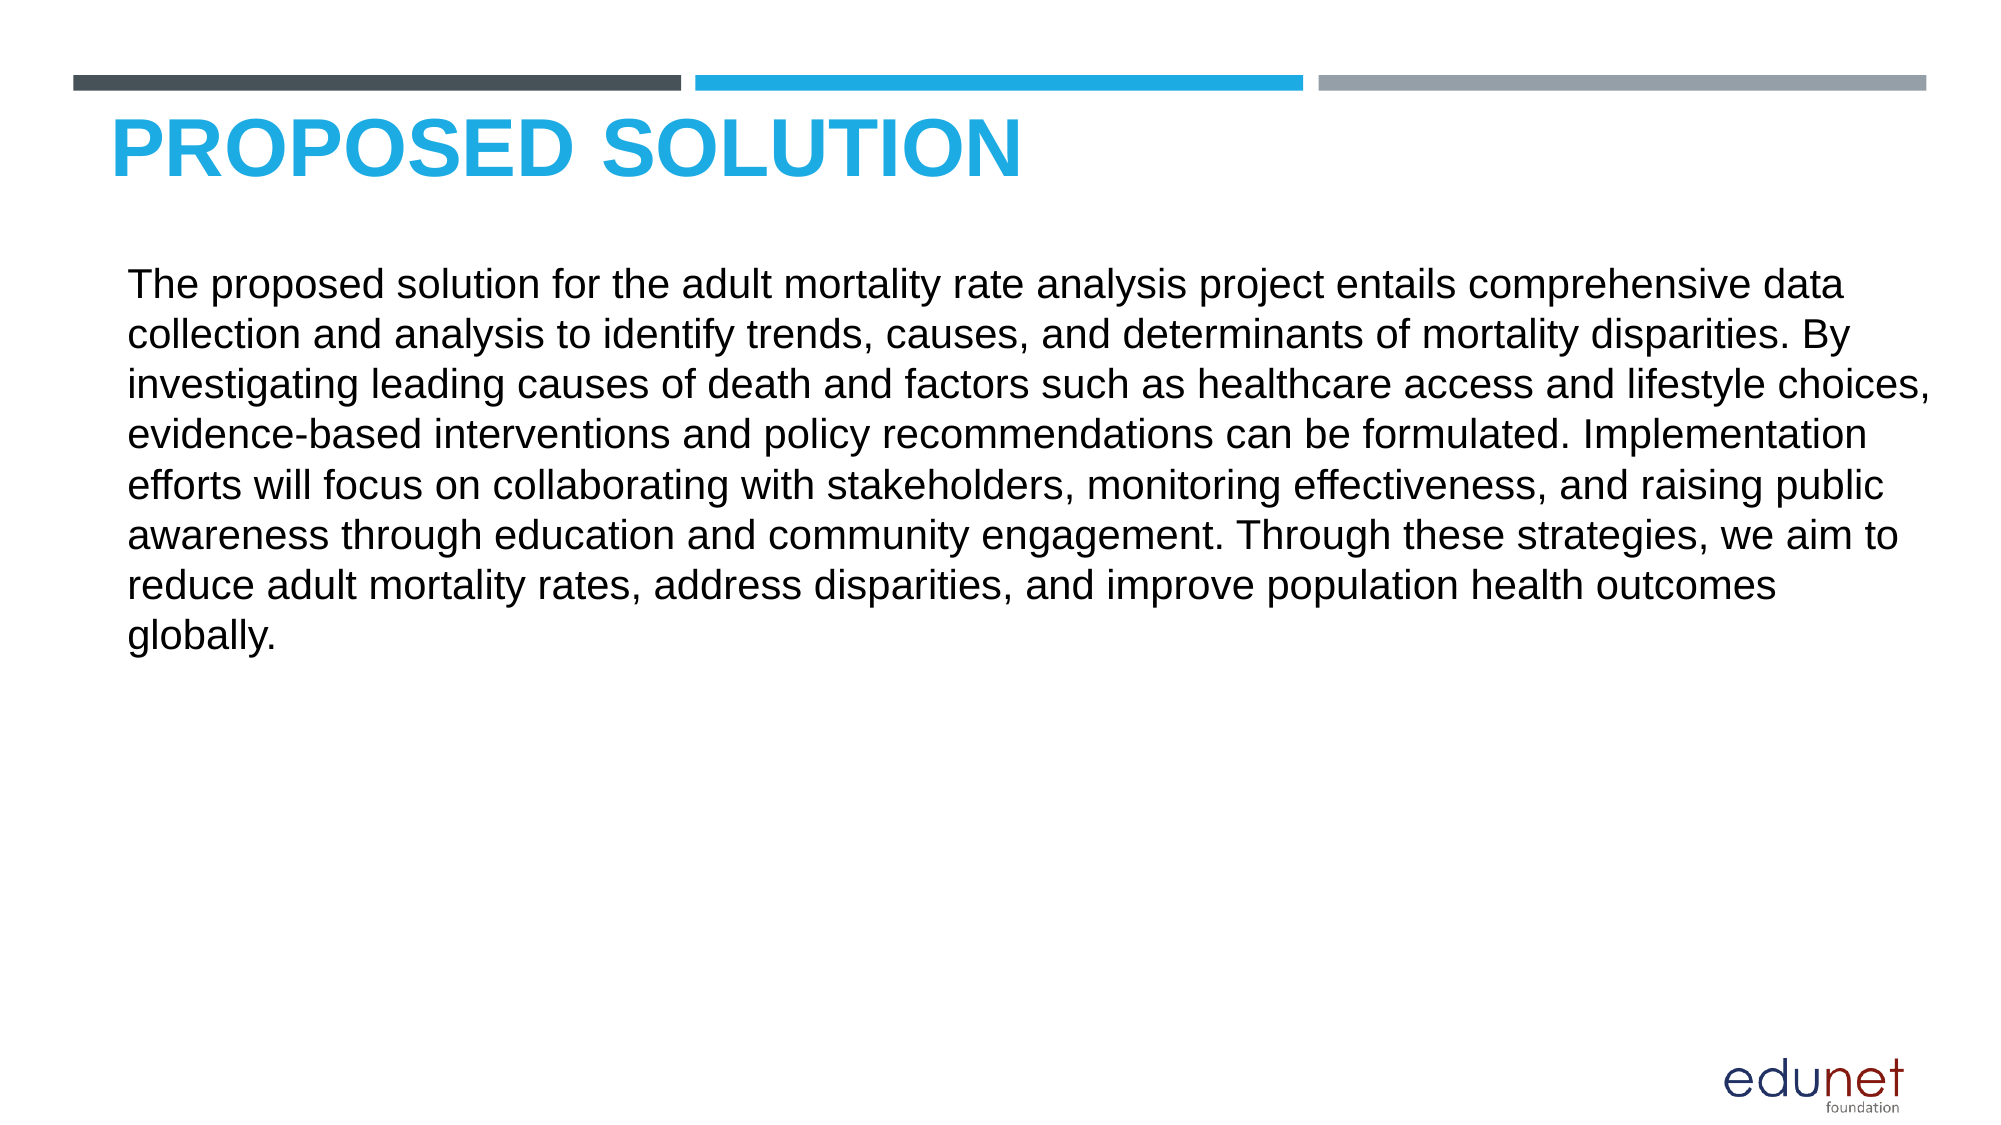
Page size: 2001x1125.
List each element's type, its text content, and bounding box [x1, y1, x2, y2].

text_box The proposed solution for the adult mortality rate analysis project entails comprehensive data collection and analysis to identify trends, causes, and determinants of mortality disparities. By investigating leading causes of death and factors such as healthcare access and lifestyle choices, evidence-based interventions and policy recommendations can be formulated. Implementation efforts will focus on collaborating with stakeholders, monitoring effectiveness, and raising public awareness through education and community engagement. Through these strategies, we aim to reduce adult mortality rates, address disparities, and improve population health outcomes globally. [112, 249, 1950, 665]
picture [1724, 1057, 1904, 1113]
title PROPOSED SOLUTION [100, 81, 1900, 282]
